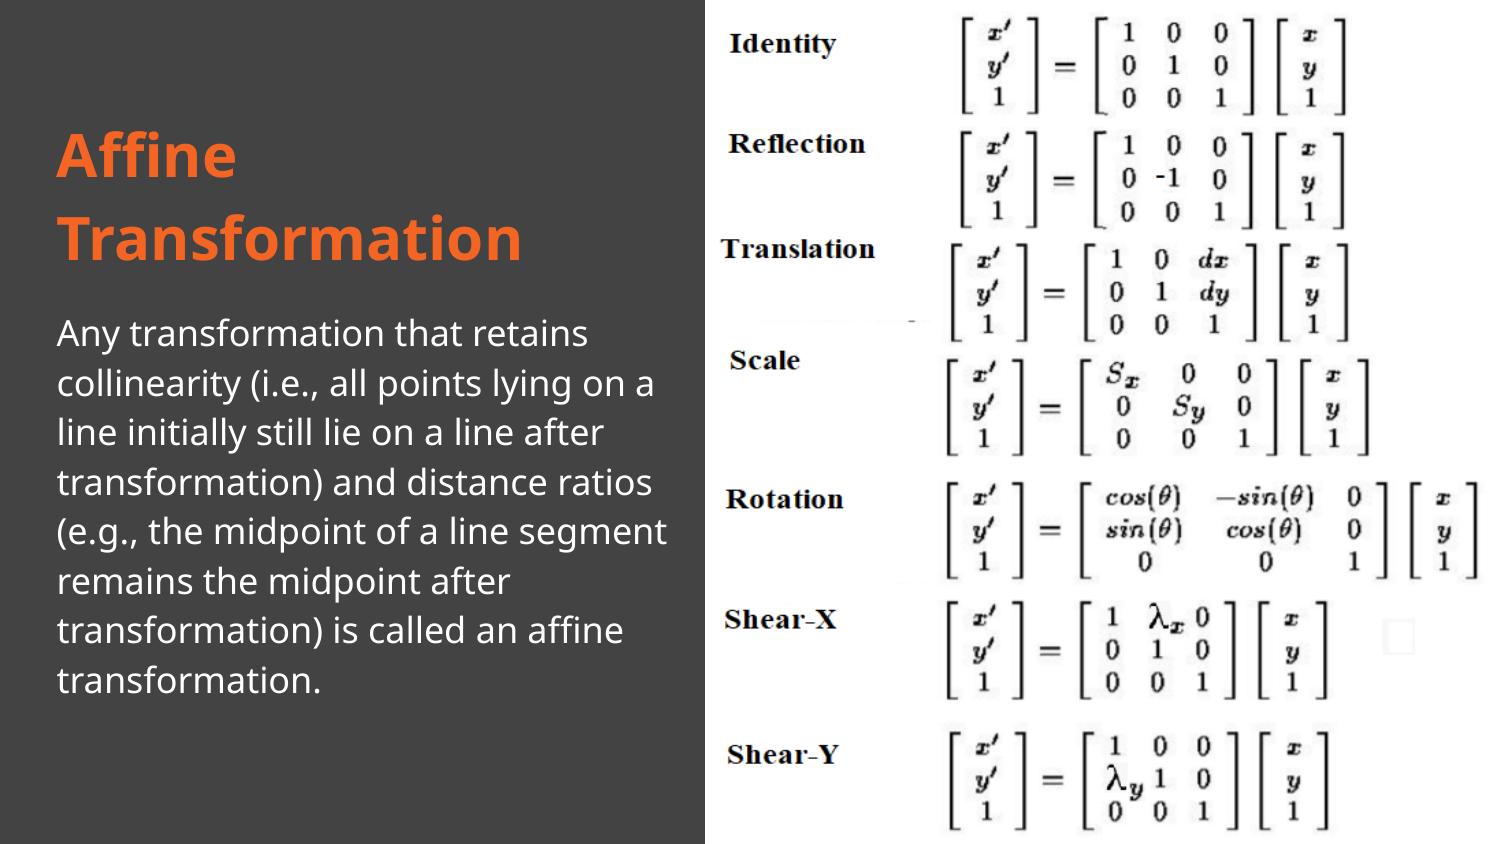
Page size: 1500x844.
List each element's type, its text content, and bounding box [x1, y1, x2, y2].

picture [705, 0, 1500, 844]
subtitle Affine Transformation Any transformation that retains collinearity (i.e., all points lying on a line initially still lie on a line after transformation) and distance ratios (e.g., the midpoint of a line segment remains the midpoint after transformation) is called an affine transformation. [41, 89, 699, 719]
